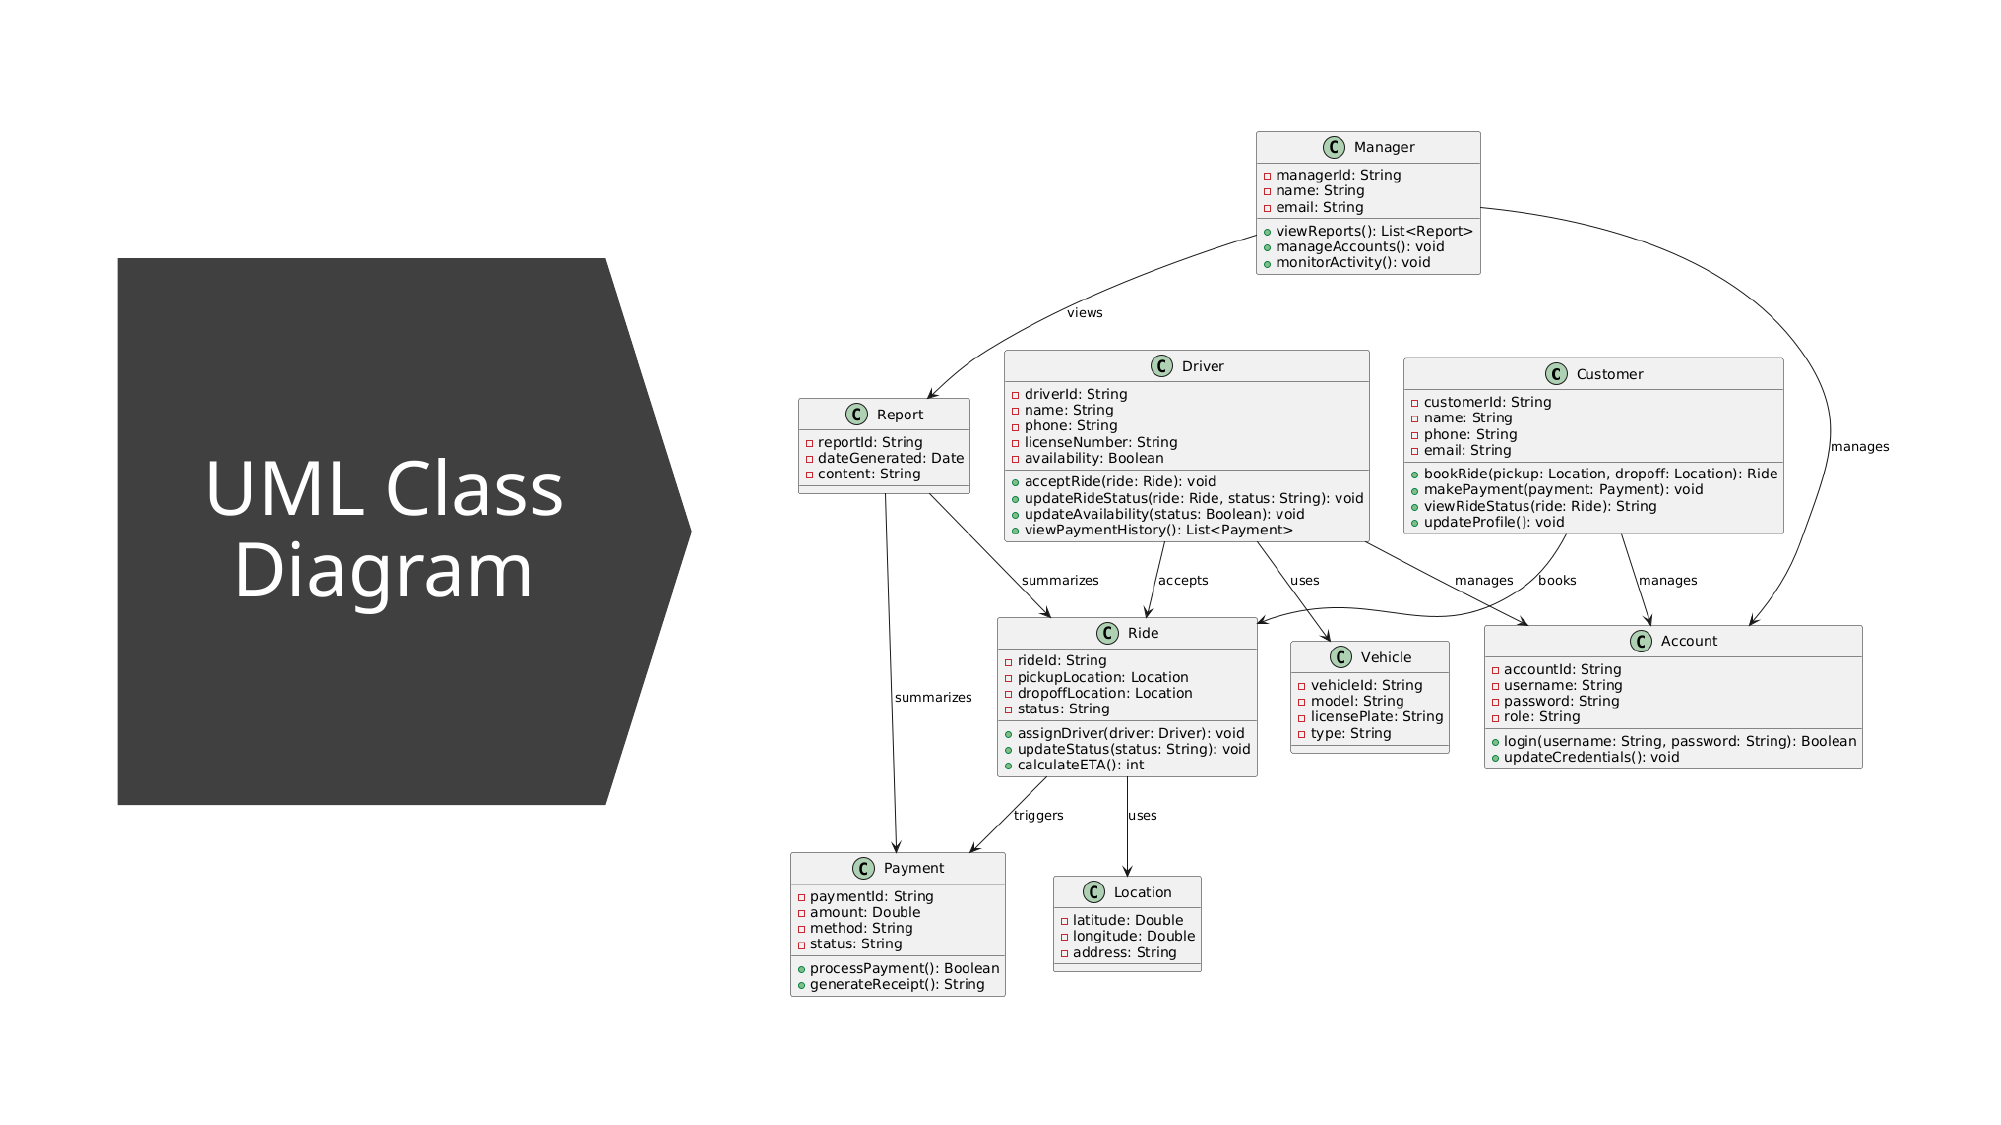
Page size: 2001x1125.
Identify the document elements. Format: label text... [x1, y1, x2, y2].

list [783, 124, 1896, 1001]
title UML Class Diagram [168, 322, 601, 741]
text_box [116, 257, 693, 807]
